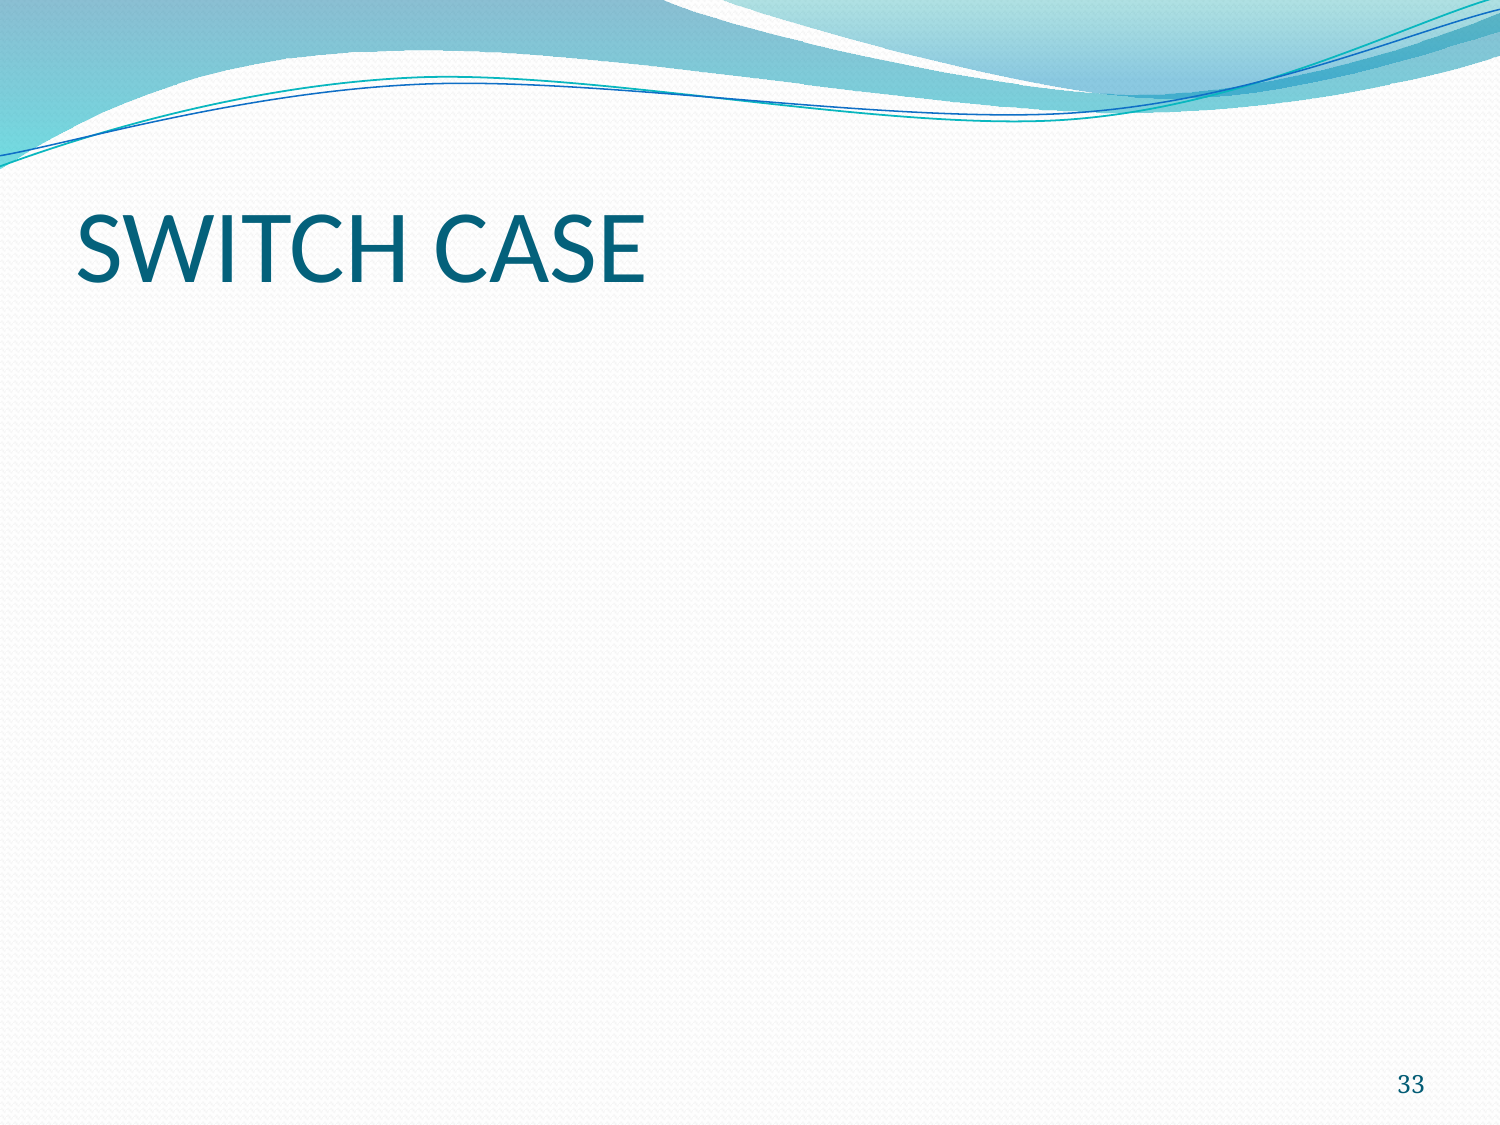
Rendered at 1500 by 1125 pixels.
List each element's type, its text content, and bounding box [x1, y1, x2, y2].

title SWITCH CASE [75, 115, 1425, 303]
slide_number 33 [1299, 1042, 1425, 1103]
